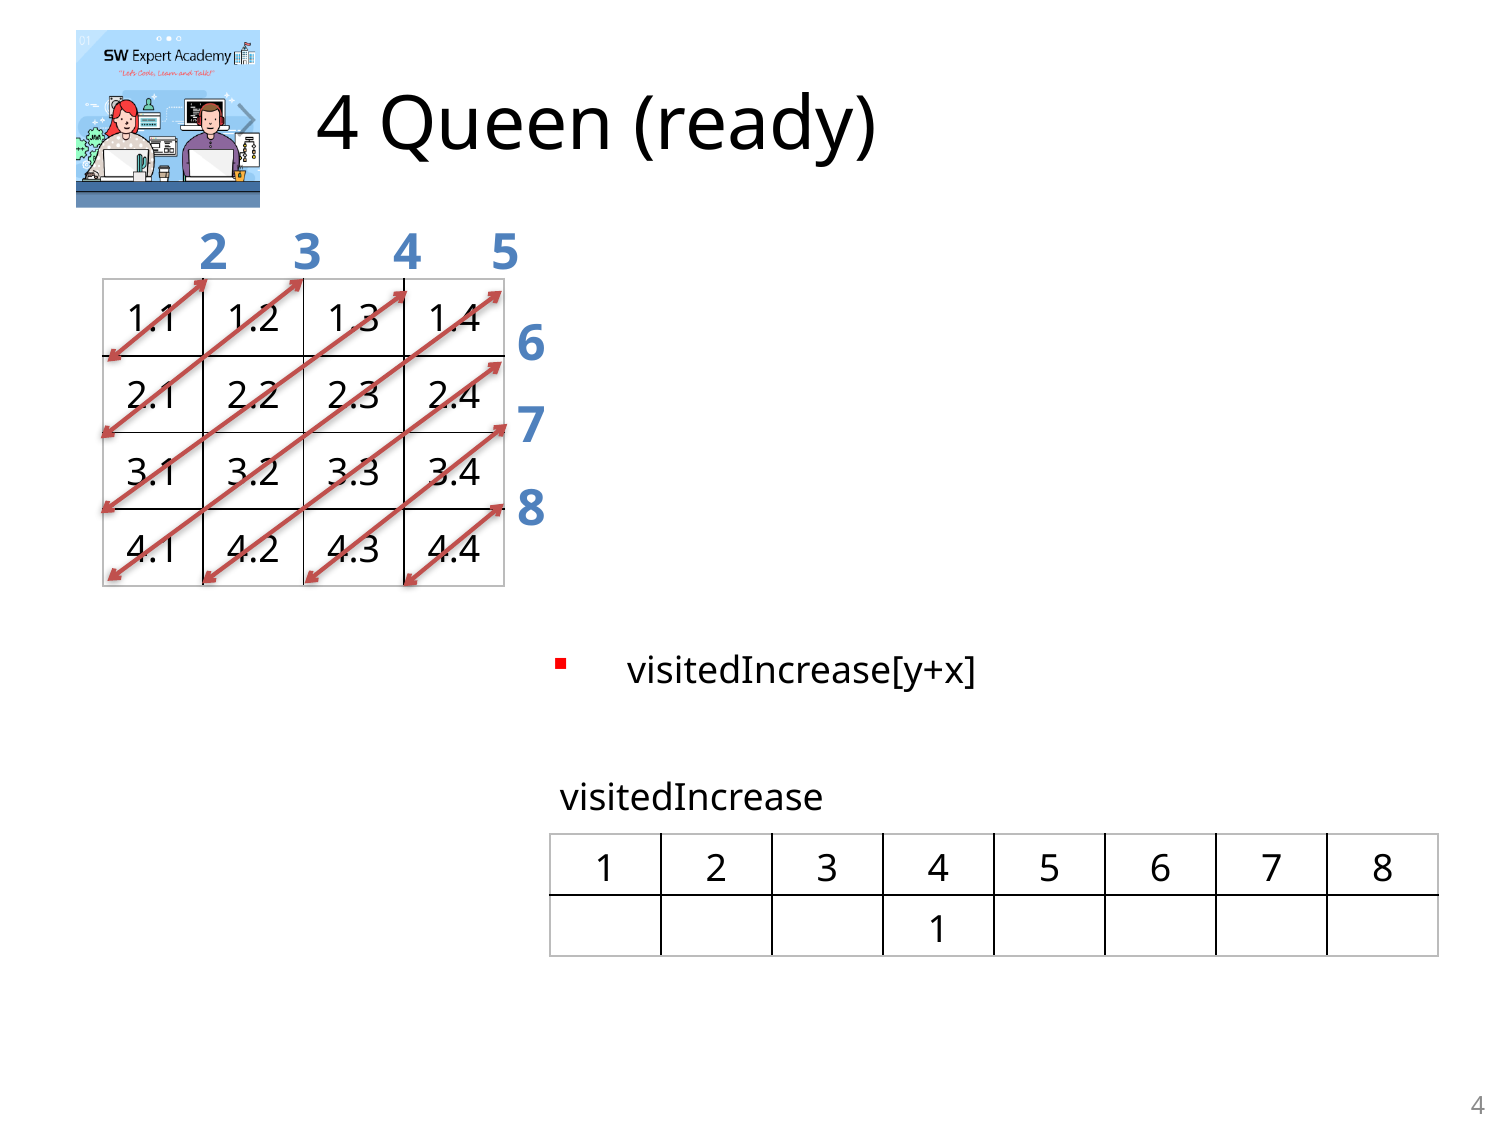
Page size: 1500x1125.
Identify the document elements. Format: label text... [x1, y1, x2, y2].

table_cell 1 [884, 896, 993, 955]
table_cell [773, 896, 882, 955]
slide_number 4 [1149, 1076, 1500, 1125]
list visitedIncrease[y+x] [537, 586, 1378, 708]
picture [76, 30, 260, 208]
table_header 8 [1328, 835, 1437, 894]
title 4 Queen (ready) [301, 43, 1361, 196]
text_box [304, 423, 508, 584]
text_box 5 [476, 212, 536, 287]
table_header 5 [995, 835, 1104, 894]
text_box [107, 290, 503, 582]
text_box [403, 503, 505, 587]
text_box 2 [184, 212, 243, 277]
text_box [100, 290, 106, 514]
table_header 1 [551, 835, 660, 894]
table_cell [1217, 896, 1326, 955]
table_cell [995, 896, 1104, 955]
table_cell [662, 896, 771, 955]
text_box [100, 278, 304, 290]
table_header 1.4 [405, 280, 503, 289]
text_box 6 [507, 302, 561, 378]
table_header 6 [1106, 835, 1215, 894]
text_box 3 [278, 212, 337, 287]
table_cell [551, 896, 660, 955]
table_header 3 [773, 835, 882, 894]
text_box 7 [508, 385, 561, 460]
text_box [201, 361, 503, 584]
table_header 7 [1217, 835, 1326, 894]
text_box visitedIncrease [545, 765, 839, 826]
table_header 4 [884, 835, 993, 894]
table_cell [1328, 896, 1437, 955]
table_header 1.3 [309, 280, 403, 288]
table_cell [1106, 896, 1215, 955]
table_header 2 [662, 835, 771, 894]
text_box 8 [512, 467, 561, 543]
text_box 4 [378, 212, 437, 287]
